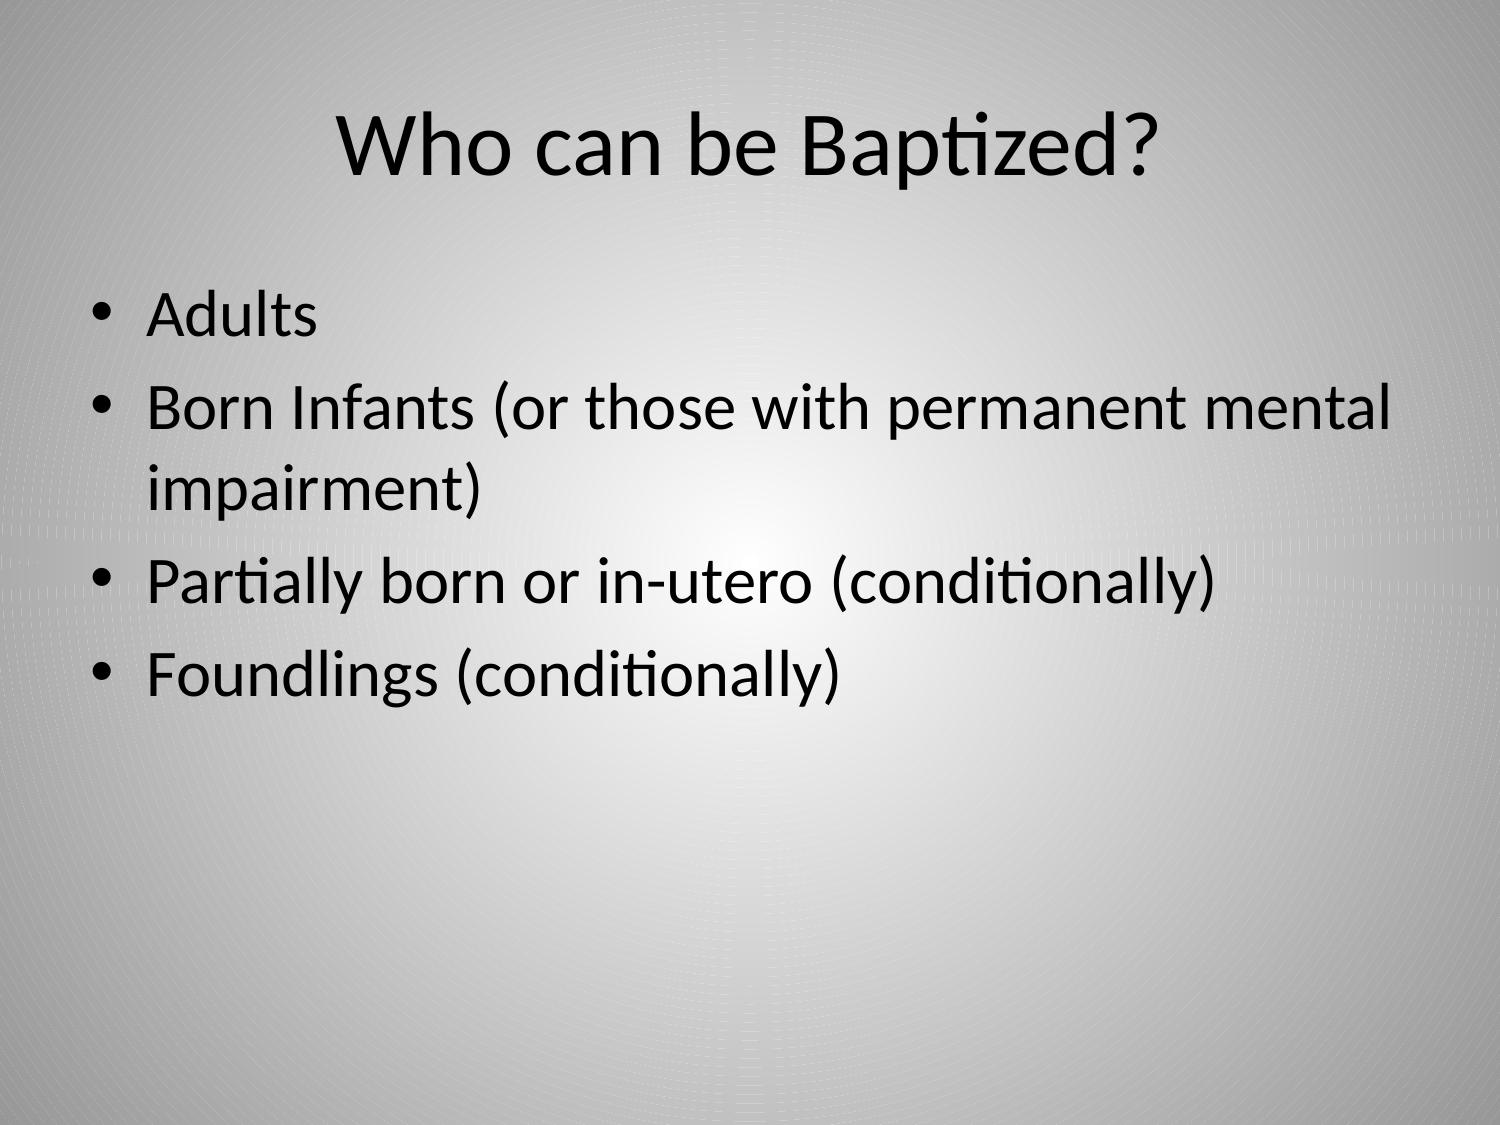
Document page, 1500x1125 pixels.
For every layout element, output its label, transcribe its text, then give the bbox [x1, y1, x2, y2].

list Adults Born Infants (or those with permanent mental impairment) Partially born or in-utero (conditionally) Foundlings (conditionally) [75, 262, 1425, 1005]
title Who can be Baptized? [75, 45, 1425, 233]
